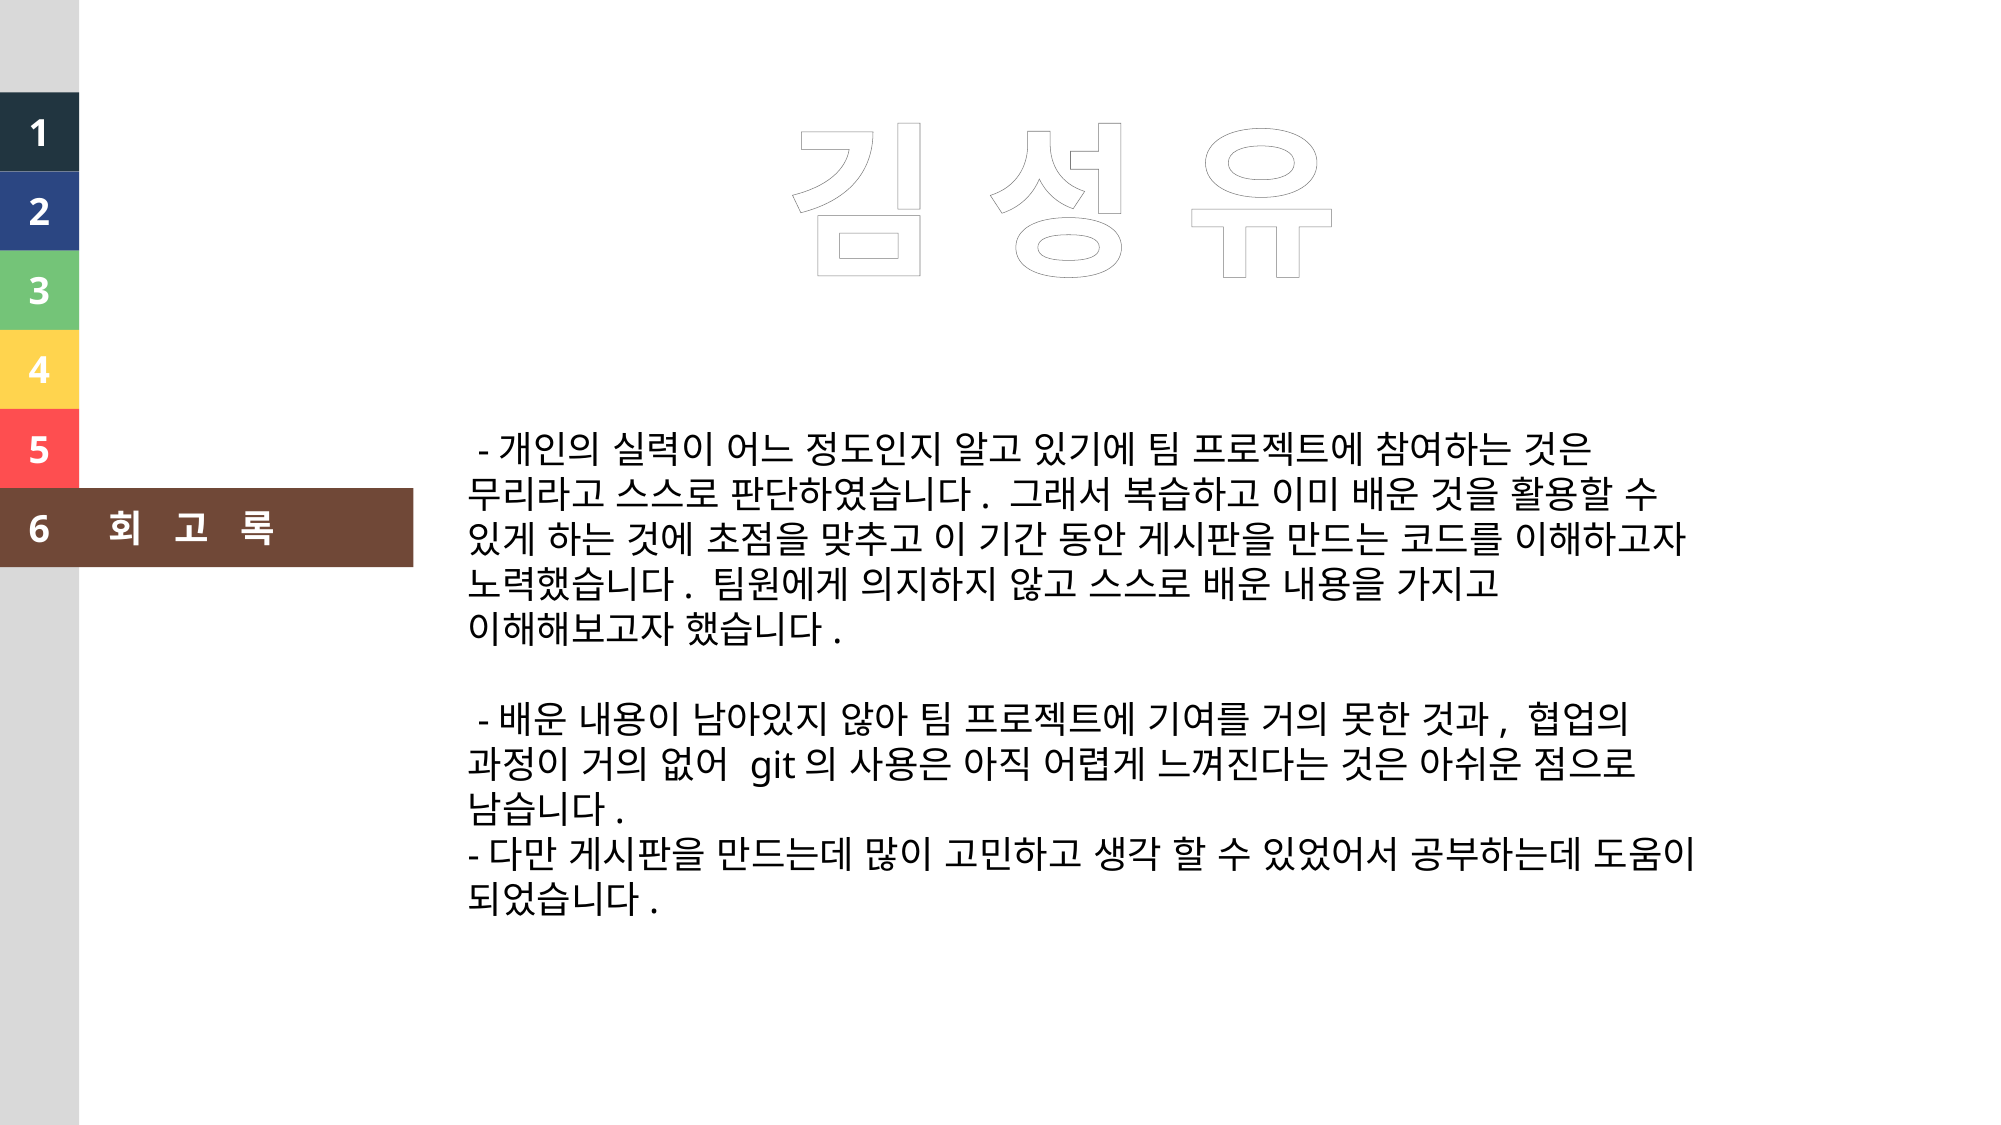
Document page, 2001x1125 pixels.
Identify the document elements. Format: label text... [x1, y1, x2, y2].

text_box [0, 0, 80, 91]
text_box [0, 487, 414, 568]
text_box 6 [13, 497, 66, 558]
text_box 1 [13, 101, 66, 162]
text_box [0, 250, 80, 329]
text_box 김 성 유 [427, 88, 1697, 304]
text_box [0, 408, 80, 489]
text_box 회 고 록 [94, 497, 291, 558]
text_box -개인의 실력이 어느 정도인지 알고 있기에 팀 프로젝트에 참여하는 것은 무리라고 스스로 판단하였습니다. 그래서 복습하고 이미 배운 것을 활용할 수 있게 하는 것에 초점을 맞추고 이 기간 동안 게시판을 만드는 코드를 이해하고자 노력했습니다. 팀원에게 의지하지 않고 스스로 배운 내용을 가지고 이해해보고자 했습니다. -배운 내용이 남아있지 않아 팀 프로젝트에 기여를 거의 못한 것과, 협업의 과정이 거의 없어 git의 사용은 아직 어렵게 느껴진다는 것은 아쉬운 점으로 남습니다. -다만 게시판을 만드는데 많이 고민하고 생각 할 수 있었어서 공부하는데 도움이 되었습니다. [452, 418, 1722, 929]
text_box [0, 171, 80, 250]
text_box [0, 329, 80, 408]
text_box [0, 568, 80, 1125]
text_box [0, 91, 80, 171]
